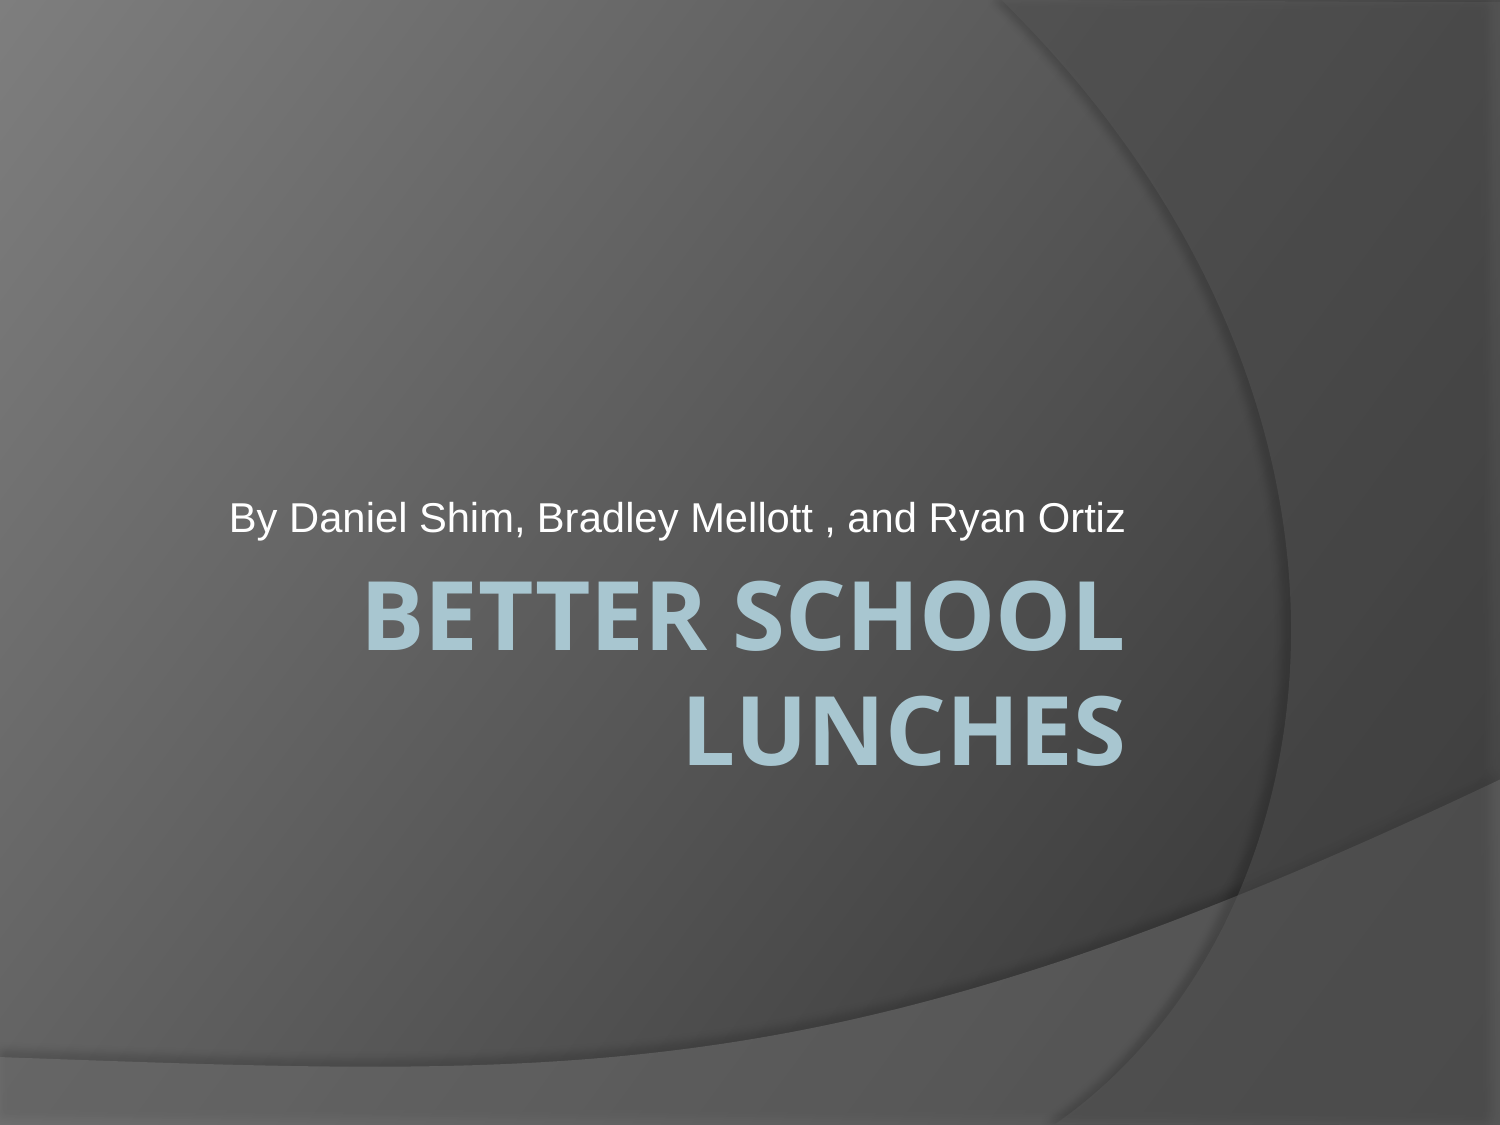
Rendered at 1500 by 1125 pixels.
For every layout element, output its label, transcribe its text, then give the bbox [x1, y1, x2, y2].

subtitle By Daniel Shim, Bradley Mellott , and Ryan Ortiz [71, 253, 1134, 541]
title Better School Lunches [70, 547, 1134, 925]
